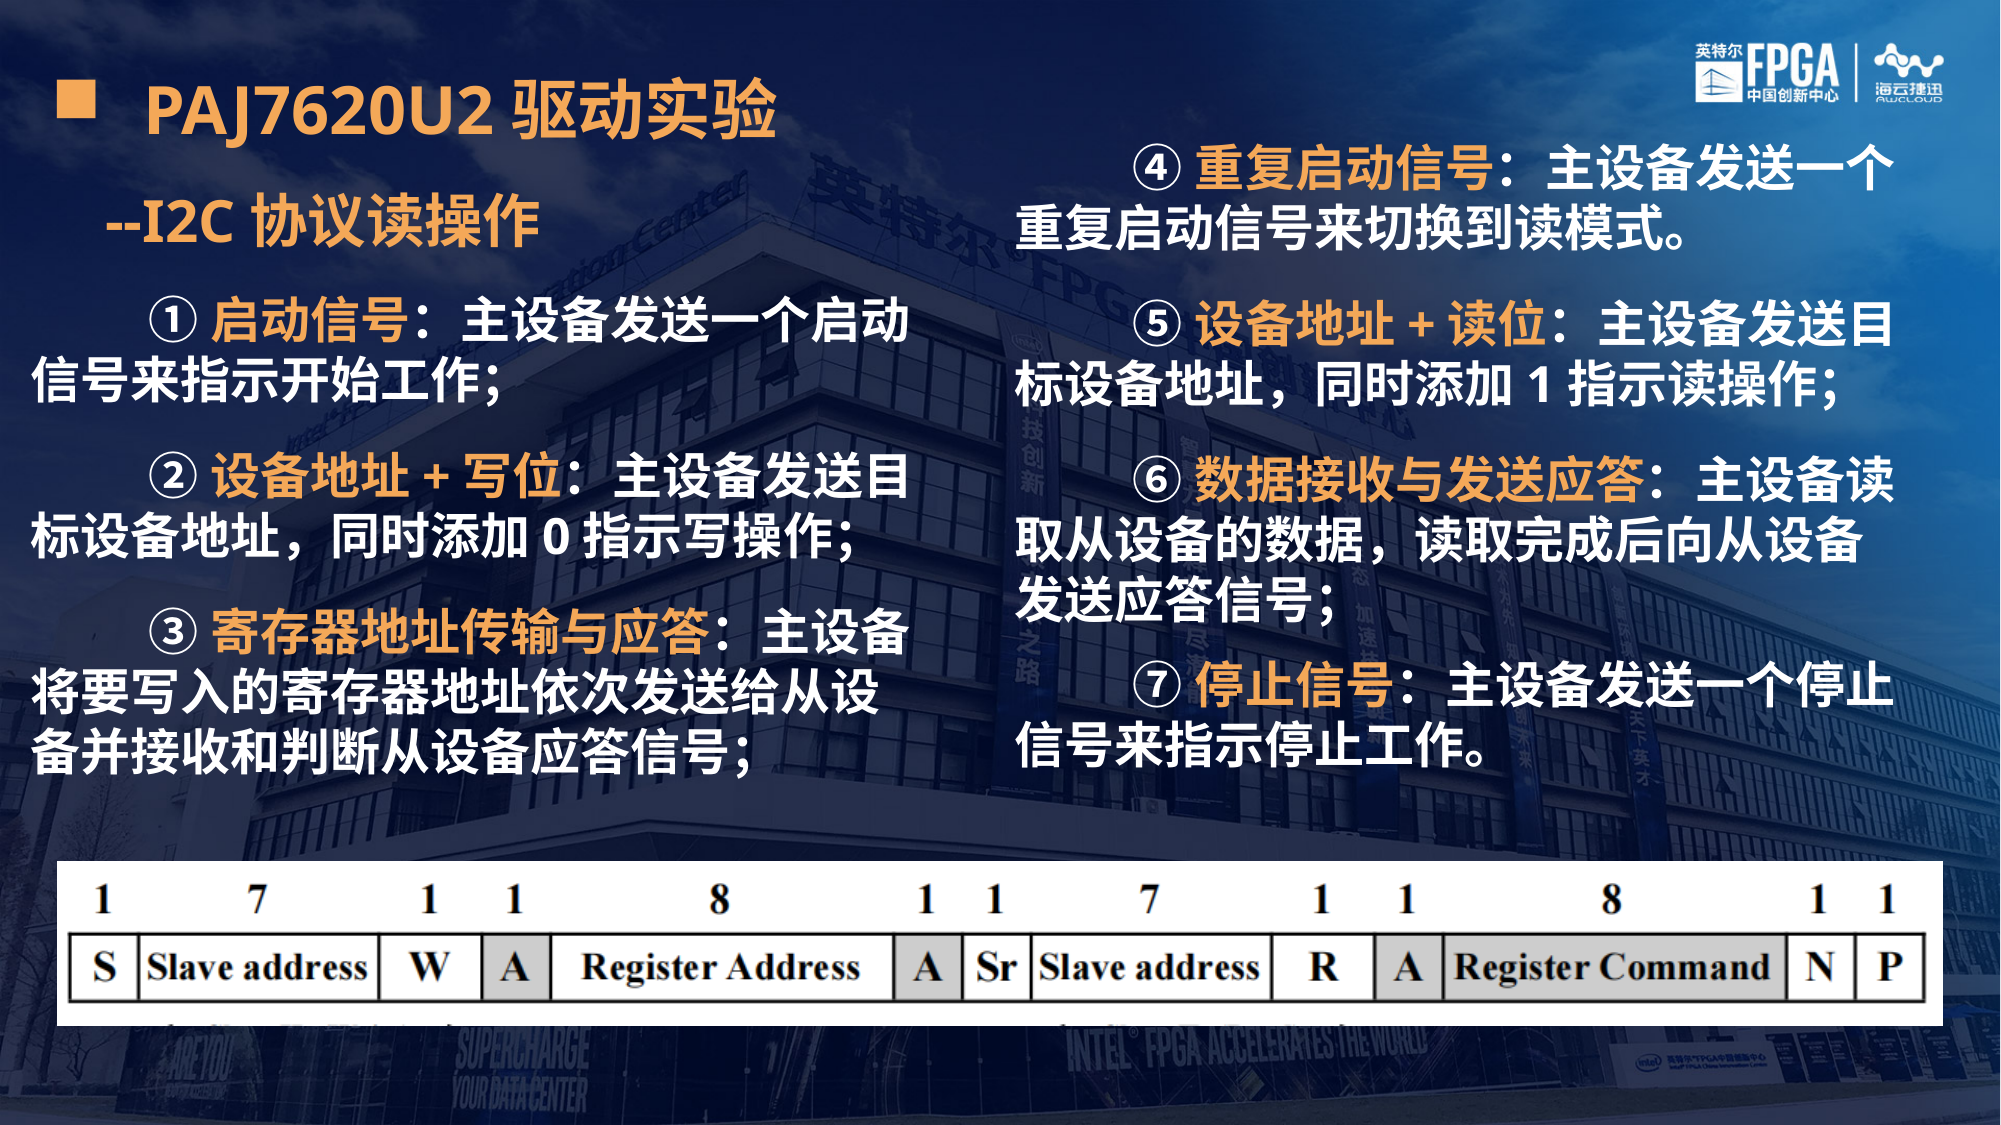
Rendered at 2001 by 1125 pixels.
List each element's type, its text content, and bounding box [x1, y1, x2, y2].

picture [0, 0, 2001, 1125]
text_box --I2C协议读操作 [15, 177, 596, 281]
text_box ⑥数据接收与发送应答：主设备读取从设备的数据，读取完成后向从设备发送应答信号； [1000, 441, 1919, 646]
text_box ⑤设备地址+读位：主设备发送目标设备地址，同时添加1指示读操作； [1000, 285, 1919, 441]
text_box ④重复启动信号：主设备发送一个重复启动信号来切换到读模式。 [1000, 129, 1919, 285]
text_box ①启动信号：主设备发送一个启动信号来指示开始工作； [15, 281, 934, 437]
text_box ⑦停止信号：主设备发送一个停止信号来指示停止工作。 [1000, 646, 1919, 790]
text_box PAJ7620U2驱动实验 [15, 24, 814, 170]
text_box ③寄存器地址传输与应答：主设备将要写入的寄存器地址依次发送给从设备并接收和判断从设备应答信号； [15, 593, 934, 784]
text_box ②设备地址+写位：主设备发送目标设备地址，同时添加0指示写操作； [15, 437, 934, 593]
